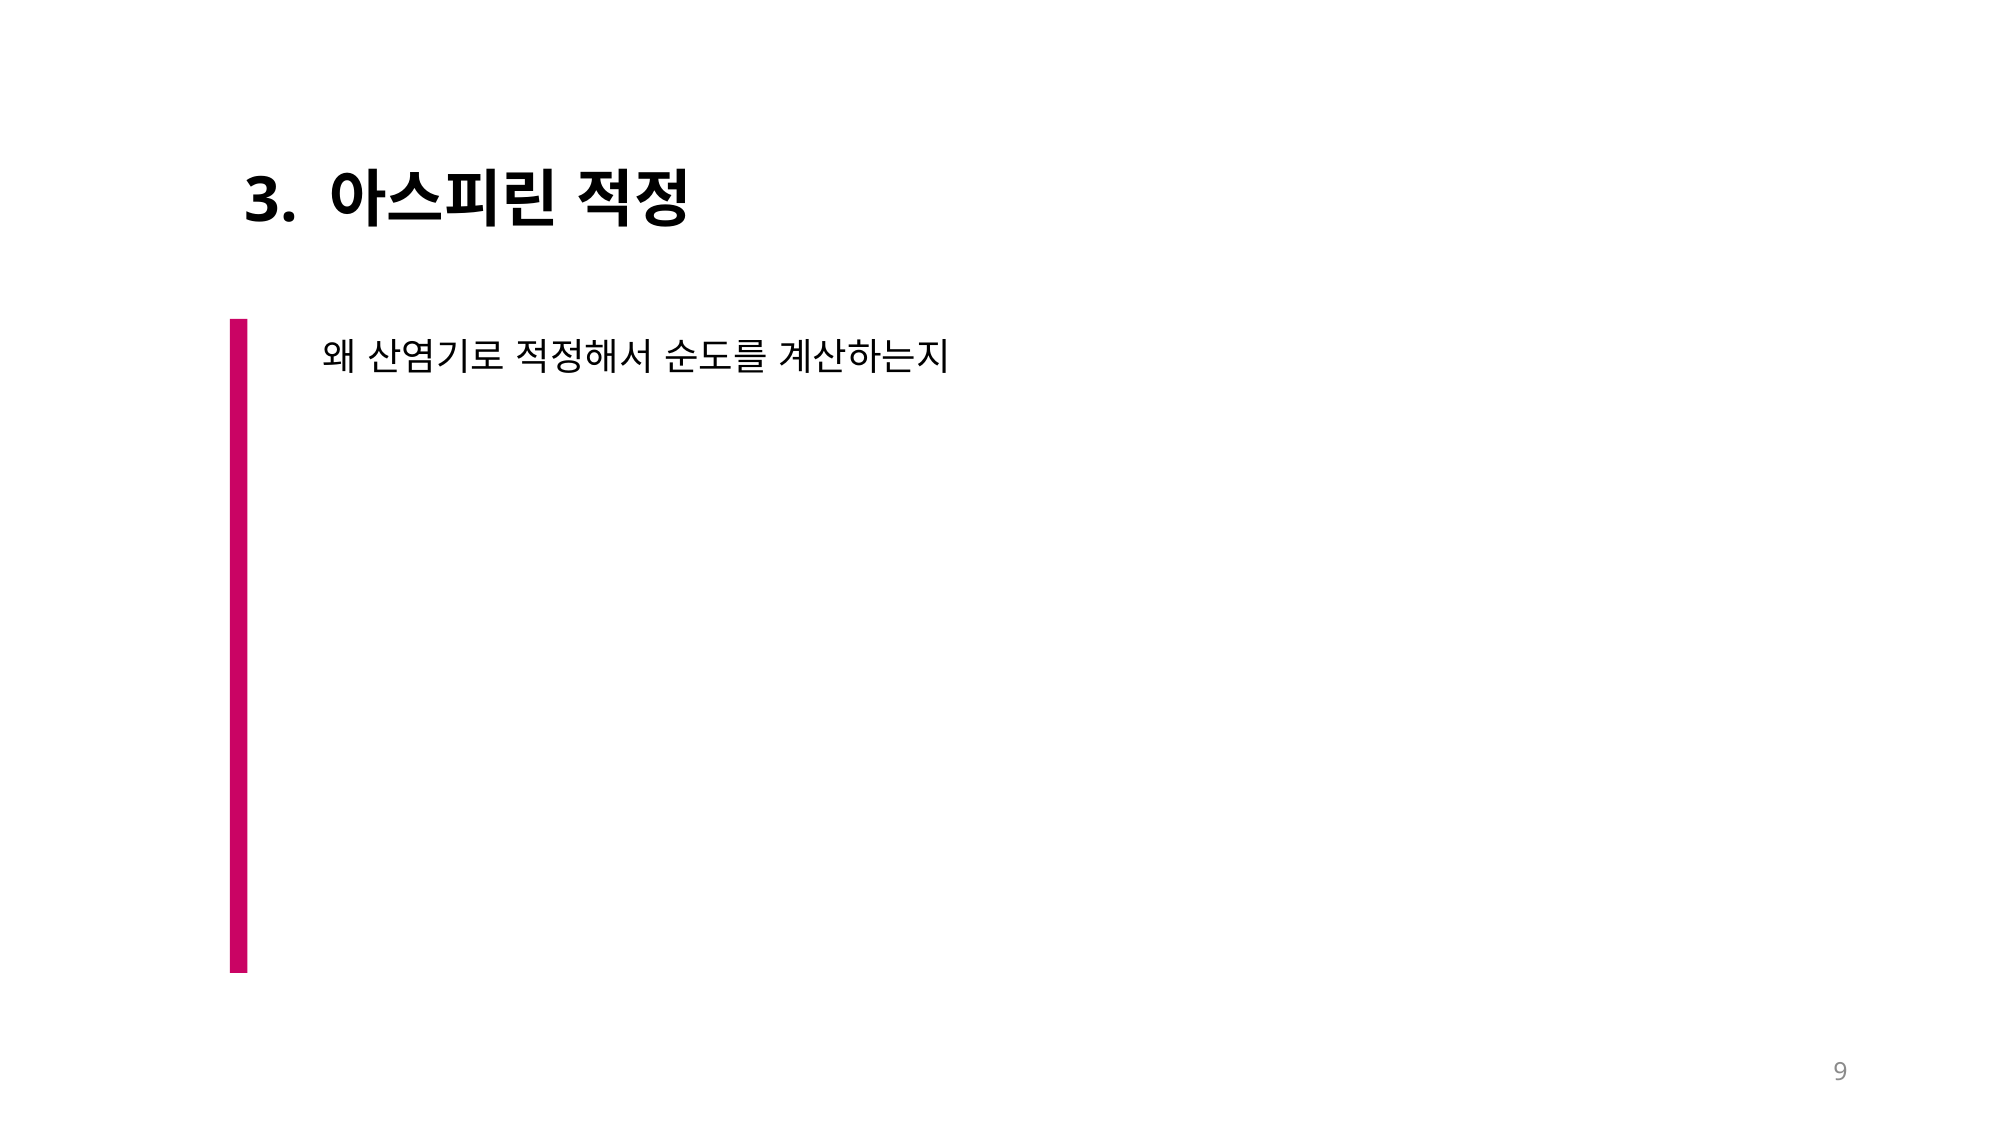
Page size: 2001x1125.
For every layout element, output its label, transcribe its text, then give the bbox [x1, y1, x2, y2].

slide_number 9 [1412, 1042, 1863, 1103]
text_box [229, 151, 1072, 973]
